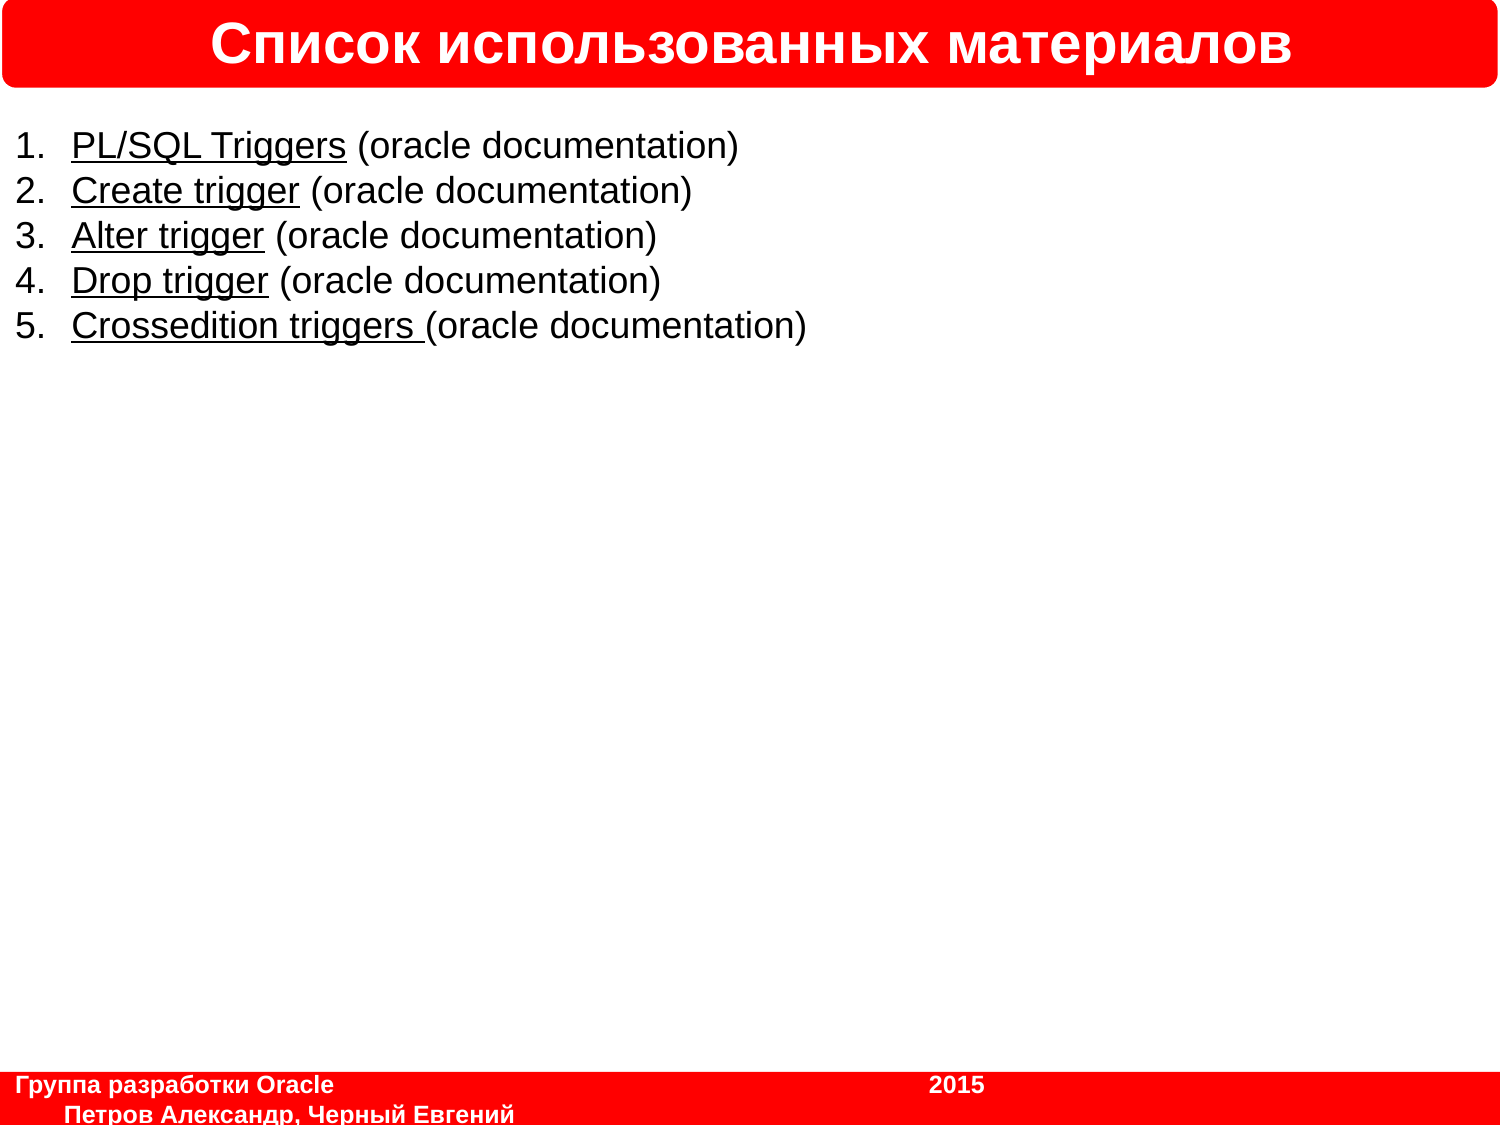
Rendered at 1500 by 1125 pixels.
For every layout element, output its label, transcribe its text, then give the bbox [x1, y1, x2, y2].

text_box PL/SQL Triggers (oracle documentation) Create trigger (oracle documentation) Alter trigger (oracle documentation) Drop trigger (oracle documentation) Crossedition triggers (oracle documentation) [0, 113, 1500, 356]
text_box Группа разработки Oracle 2015 Петров Александр, Черный Евгений [0, 1071, 1500, 1125]
text_box Список использованных материалов [0, 0, 1500, 90]
